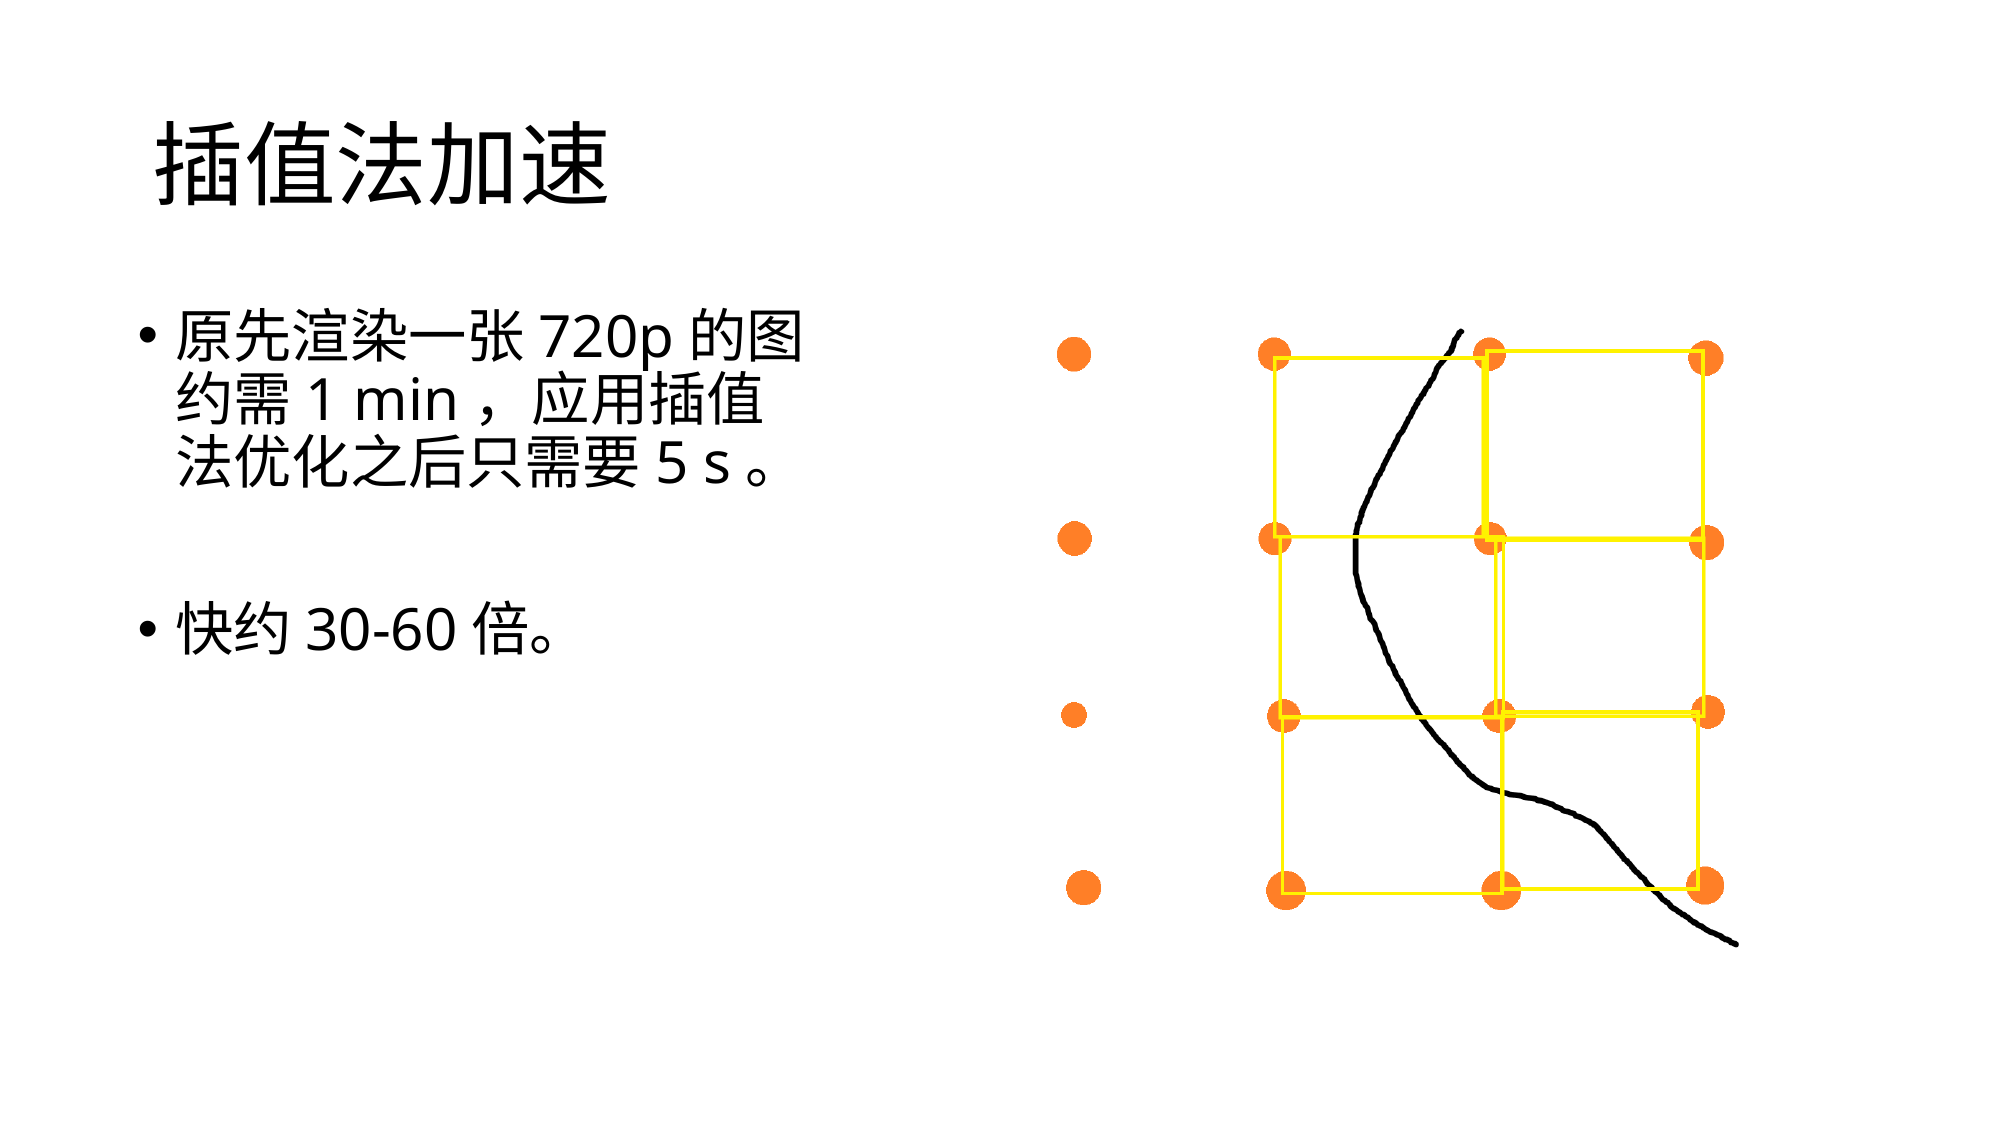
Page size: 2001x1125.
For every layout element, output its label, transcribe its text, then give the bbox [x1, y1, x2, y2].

picture [999, 277, 1848, 1014]
title 插值法加速 [137, 59, 1863, 278]
list 原先渲染一张720p的图约需1 min，应用插值法优化之后只需要5 s。 快约30-60倍。 [122, 299, 836, 1014]
